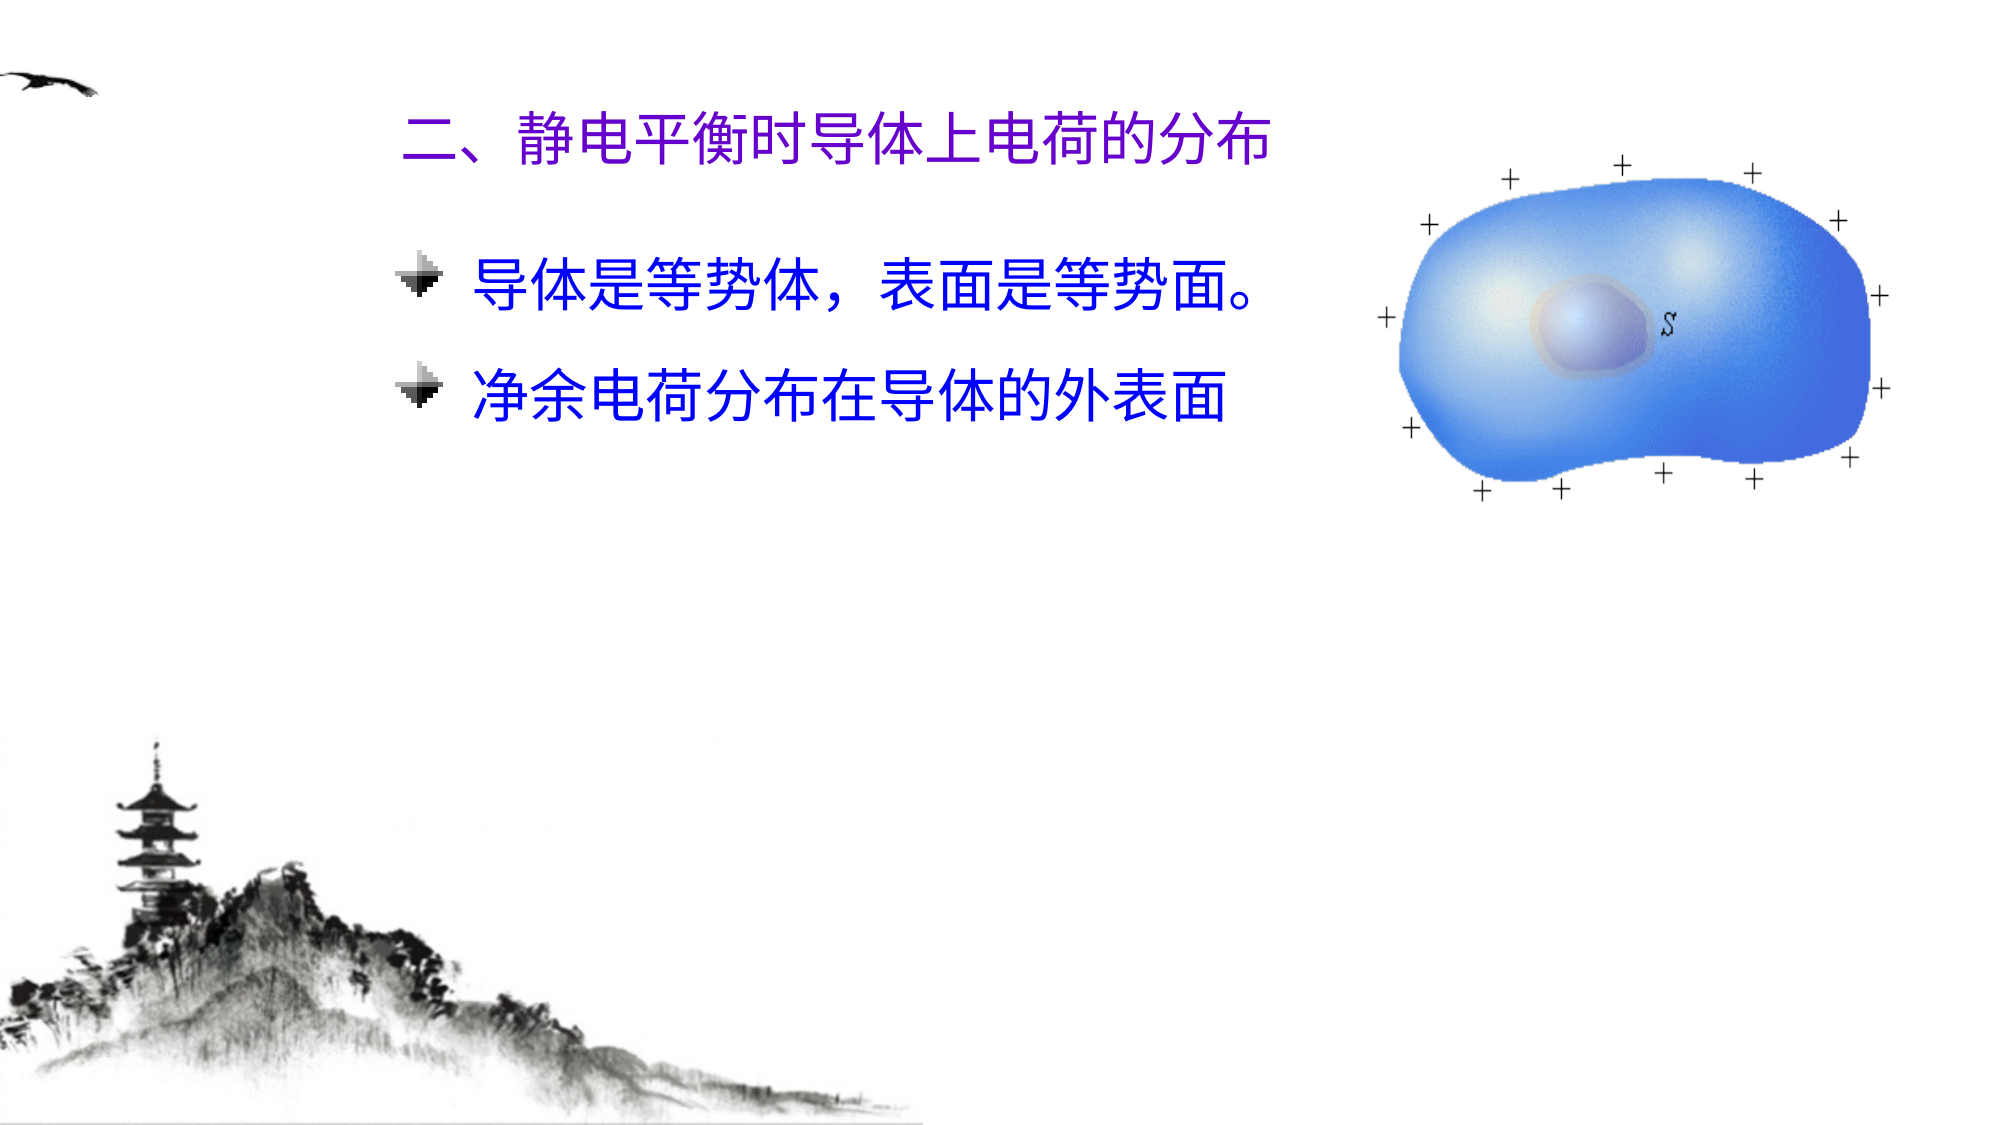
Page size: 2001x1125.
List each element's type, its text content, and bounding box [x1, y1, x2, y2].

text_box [385, 351, 1337, 438]
picture [0, 732, 923, 1125]
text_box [385, 240, 1374, 327]
picture [1372, 153, 1899, 508]
picture [0, 3, 99, 97]
text_box 二、静电平衡时导体上电荷的分布 [385, 94, 1314, 180]
